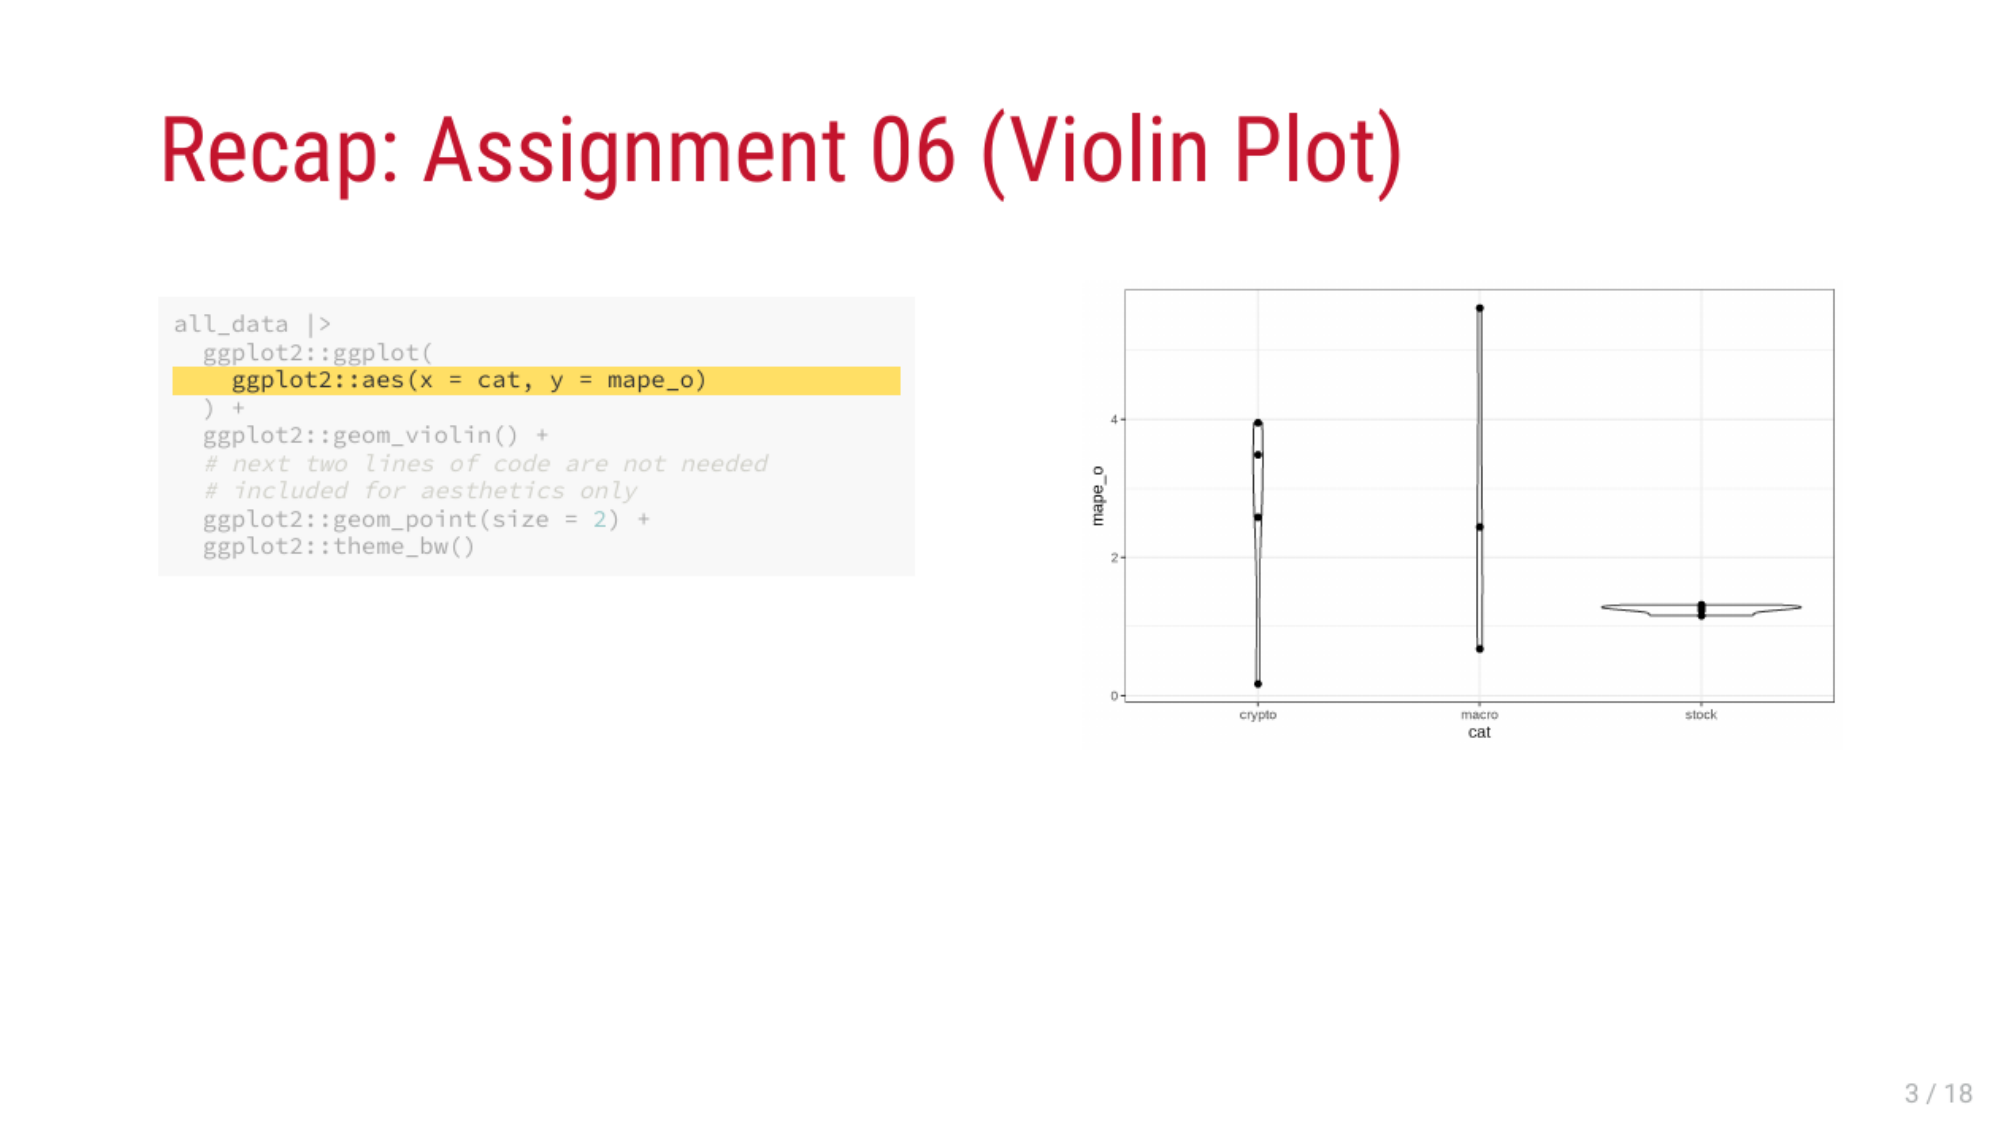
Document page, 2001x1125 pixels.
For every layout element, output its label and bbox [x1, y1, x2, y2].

list [0, 0, 2000, 1125]
